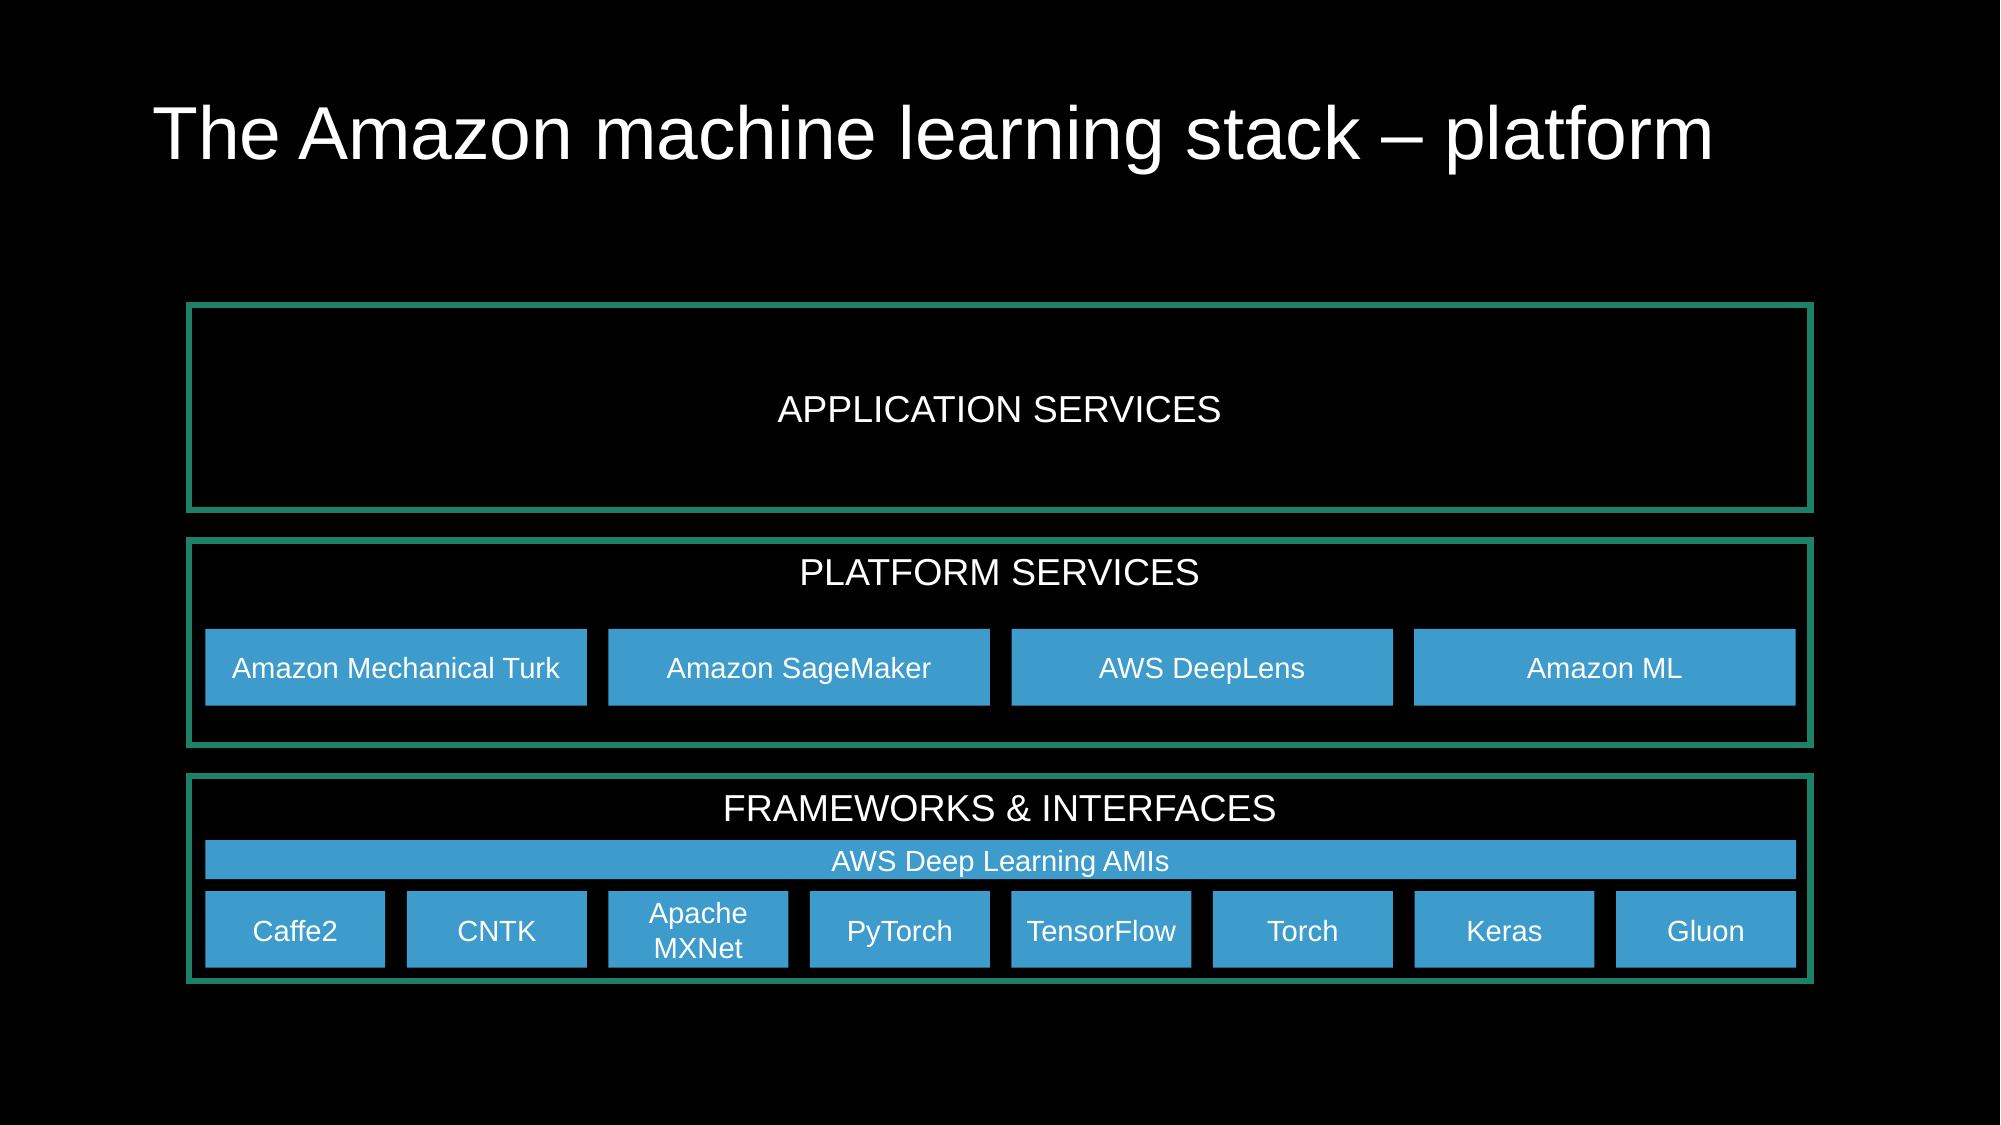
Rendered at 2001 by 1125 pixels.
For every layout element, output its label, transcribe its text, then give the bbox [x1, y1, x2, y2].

text_box PyTorch [809, 890, 991, 969]
text_box TensorFlow [1010, 890, 1192, 969]
text_box Amazon ML [1413, 628, 1797, 707]
text_box Gluon [1615, 890, 1797, 969]
text_box APPLICATION SERVICES [188, 304, 1812, 511]
text_box Apache MXNet [607, 890, 789, 969]
text_box Keras [1414, 890, 1596, 969]
text_box Amazon Mechanical Turk [204, 628, 588, 707]
text_box FRAMEWORKS & INTERFACES [188, 775, 1812, 982]
text_box AWS DeepLens [1011, 628, 1394, 707]
text_box Caffe2 [204, 890, 386, 969]
text_box AWS Deep Learning AMIs [204, 839, 1797, 880]
title The Amazon machine learning stack – platform [137, 59, 1863, 210]
text_box CNTK [406, 890, 588, 969]
text_box PLATFORM SERVICES [188, 540, 1812, 746]
text_box Amazon SageMaker [607, 628, 991, 707]
text_box Torch [1212, 890, 1394, 969]
